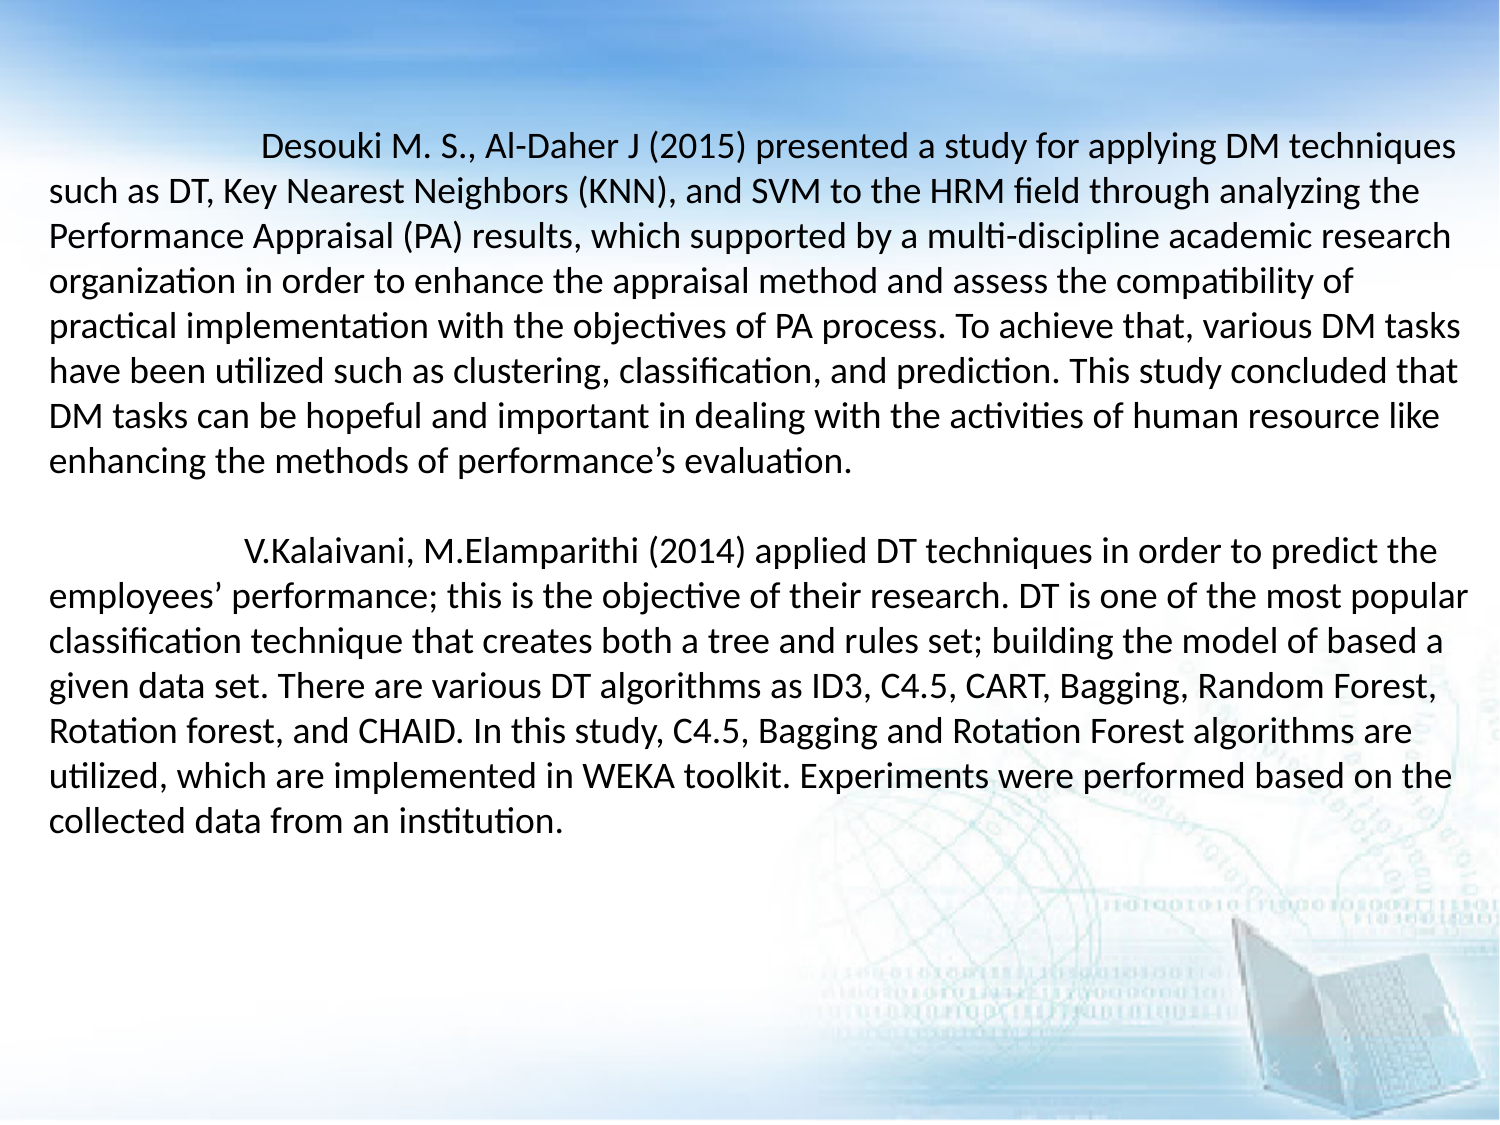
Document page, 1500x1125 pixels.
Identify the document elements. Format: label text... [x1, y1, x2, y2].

text_box Desouki M. S., Al-Daher J (2015) presented a study for applying DM techniques such as DT, Key Nearest Neighbors (KNN), and SVM to the HRM field through analyzing the Performance Appraisal (PA) results, which supported by a multi-discipline academic research organization in order to enhance the appraisal method and assess the compatibility of practical implementation with the objectives of PA process. To achieve that, various DM tasks have been utilized such as clustering, classification, and prediction. This study concluded that DM tasks can be hopeful and important in dealing with the activities of human resource like enhancing the methods of performance’s evaluation. V.Kalaivani, M.Elamparithi (2014) applied DT techniques in order to predict the employees’ performance; this is the objective of their research. DT is one of the most popular classification technique that creates both a tree and rules set; building the model of based a given data set. There are various DT algorithms as ID3, C4.5, CART, Bagging, Random Forest, Rotation forest, and CHAID. In this study, C4.5, Bagging and Rotation Forest algorithms are utilized, which are implemented in WEKA toolkit. Experiments were performed based on the collected data from an institution. [33, 113, 1499, 849]
picture [0, 0, 1500, 1125]
